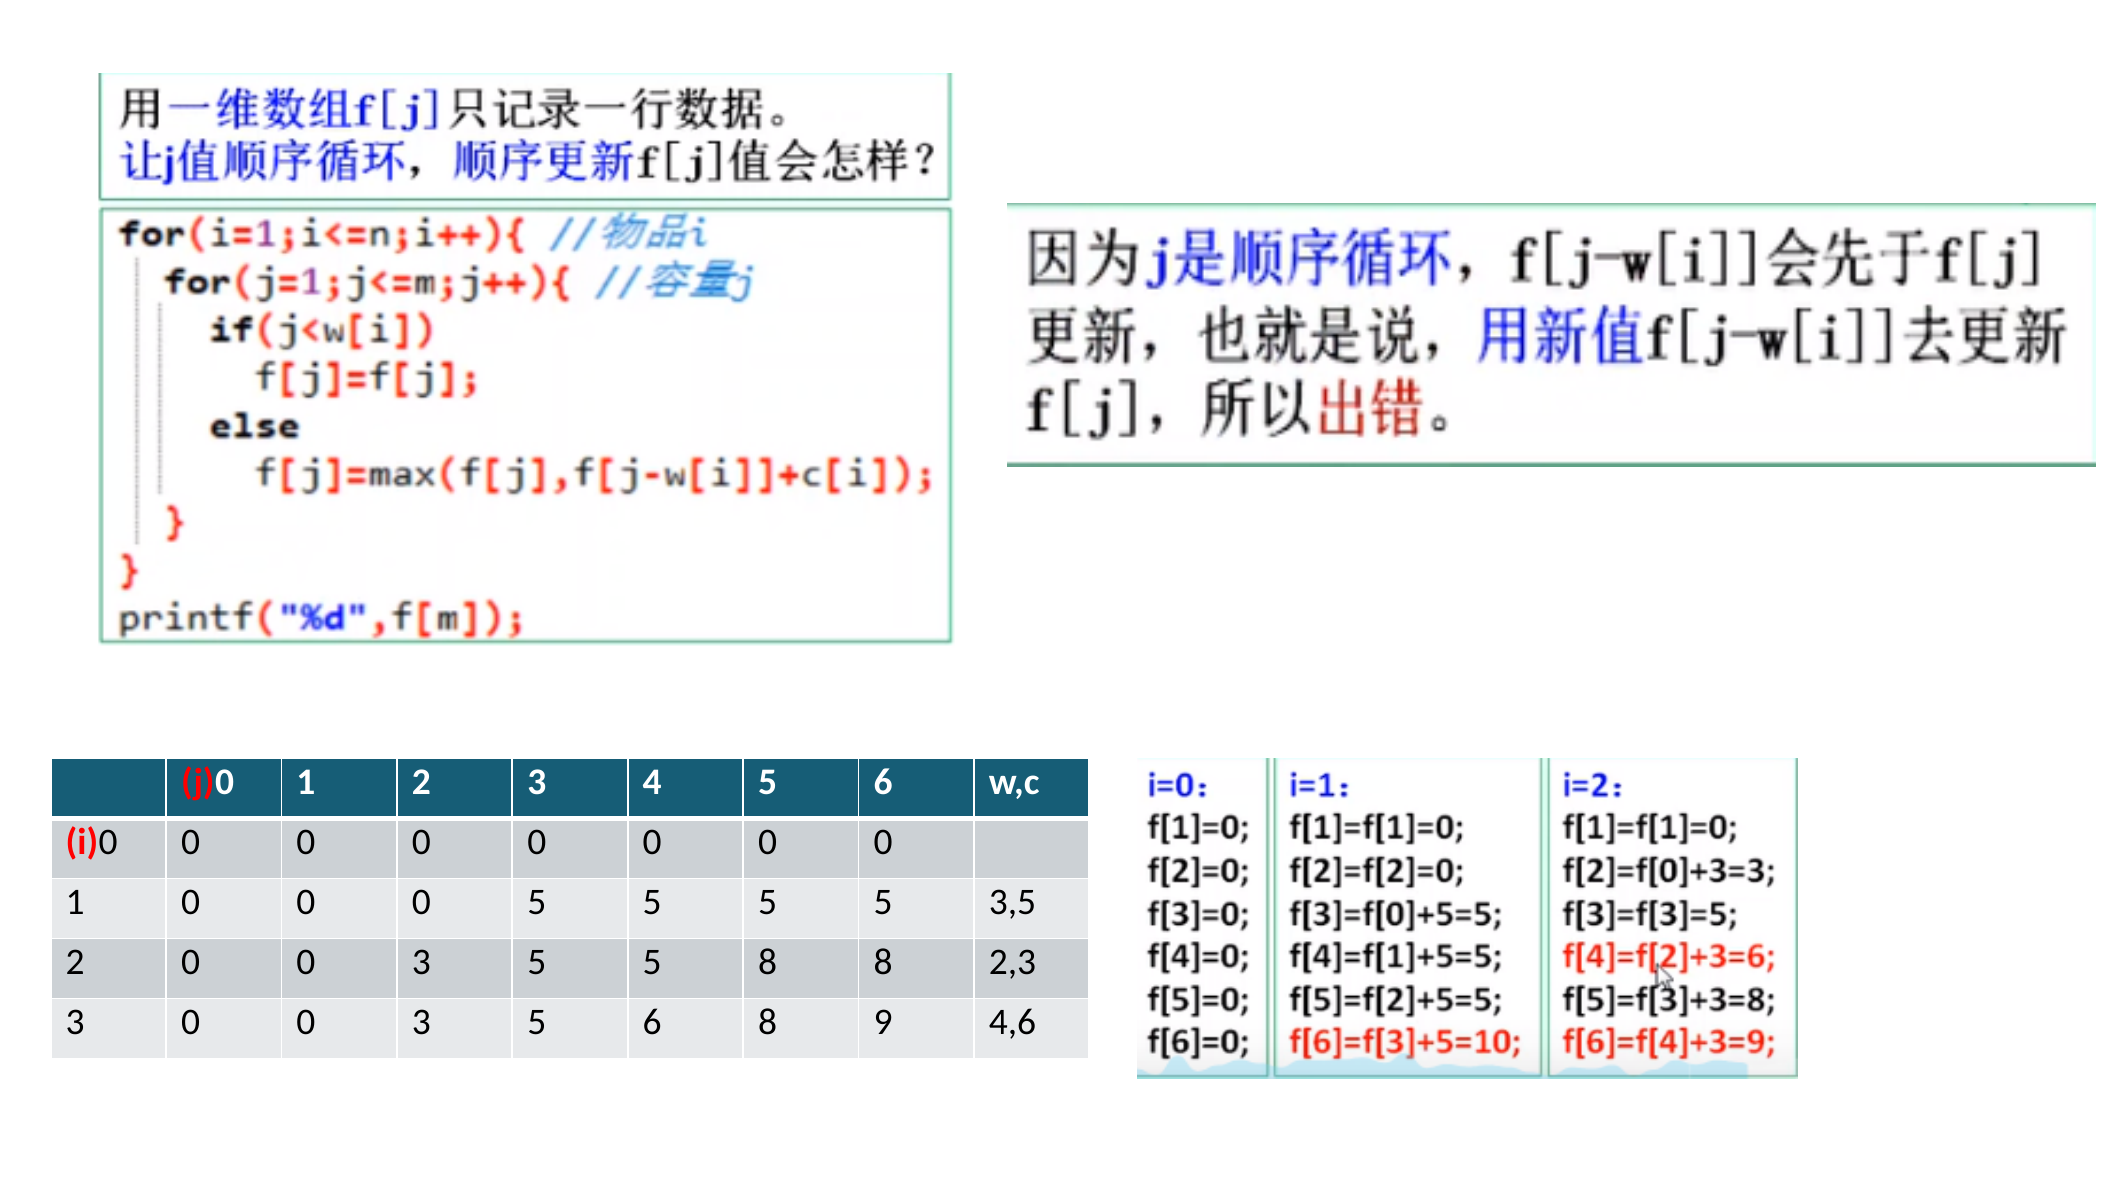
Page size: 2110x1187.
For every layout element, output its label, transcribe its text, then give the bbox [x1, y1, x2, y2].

table_cell 0 [167, 939, 281, 998]
table_cell 0 [282, 939, 396, 998]
picture [1137, 758, 1798, 1079]
table_header 3 [513, 759, 627, 816]
table_cell 3,5 [975, 879, 1088, 938]
table_cell 8 [744, 999, 858, 1058]
table_cell 3 [398, 999, 511, 1058]
table_header 6 [859, 759, 973, 816]
table_cell 0 [398, 821, 511, 878]
table_cell 0 [859, 821, 973, 878]
table_cell 0 [167, 821, 281, 878]
table_cell 0 [282, 879, 396, 938]
table_cell 3 [52, 999, 165, 1058]
table_header (j)0 [167, 759, 281, 816]
table_header 2 [398, 759, 511, 816]
picture [97, 73, 957, 648]
table_cell 0 [744, 821, 858, 878]
table_cell 5 [513, 999, 627, 1058]
table_cell 9 [859, 999, 973, 1058]
table_cell 5 [744, 879, 858, 938]
table_cell 4,6 [975, 999, 1088, 1058]
table_cell 0 [629, 821, 742, 878]
table_cell 0 [513, 821, 627, 878]
table_cell 6 [629, 999, 742, 1058]
table_cell 5 [629, 879, 742, 938]
table_cell 5 [513, 879, 627, 938]
table_cell 2,3 [975, 939, 1088, 998]
table_cell 0 [282, 999, 396, 1058]
table_cell 0 [167, 999, 281, 1058]
table_header 1 [282, 759, 396, 816]
table_cell 1 [52, 879, 165, 938]
table_cell [975, 821, 1088, 878]
table_header [52, 759, 165, 816]
table_cell 8 [744, 939, 858, 998]
table_cell 0 [167, 879, 281, 938]
picture [1007, 203, 2097, 467]
table_cell 0 [398, 879, 511, 938]
table_cell 0 [282, 821, 396, 878]
table_cell 8 [859, 939, 973, 998]
table_cell 5 [859, 879, 973, 938]
table_cell 5 [629, 939, 742, 998]
table_cell 2 [52, 939, 165, 998]
table_cell 5 [513, 939, 627, 998]
table_cell 3 [398, 939, 511, 998]
table_header w,c [975, 759, 1088, 816]
table_cell (i)0 [52, 821, 165, 878]
table_header 4 [629, 759, 742, 816]
table_header 5 [744, 759, 858, 816]
